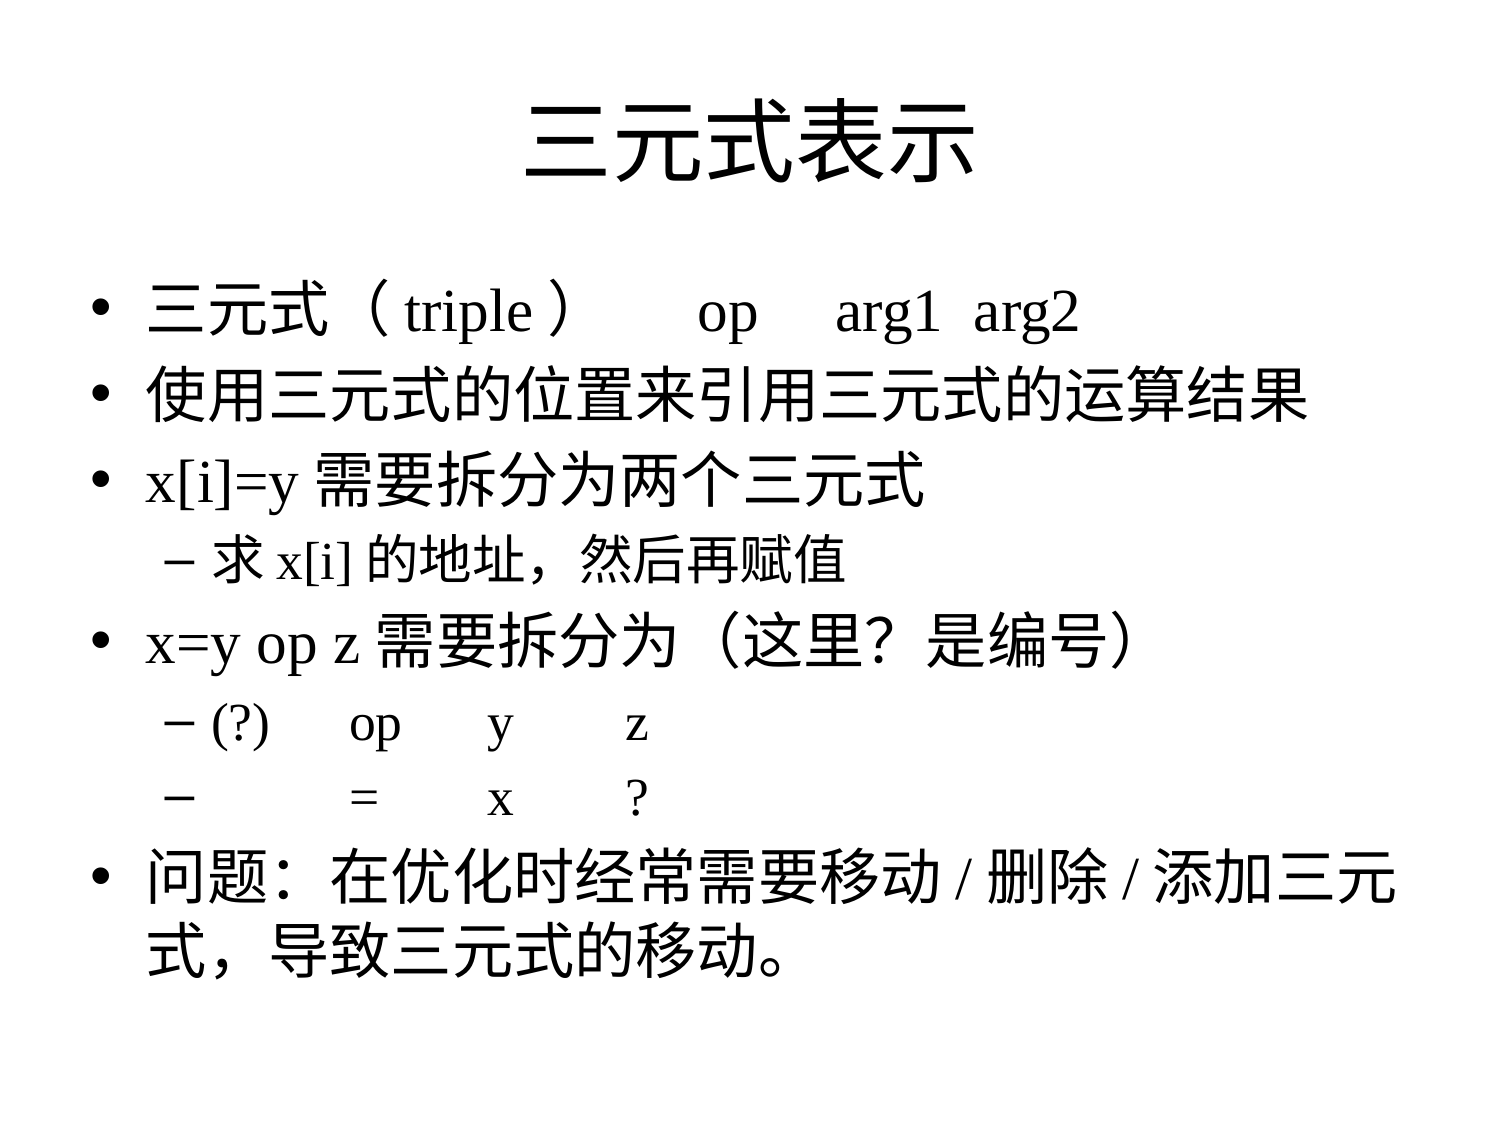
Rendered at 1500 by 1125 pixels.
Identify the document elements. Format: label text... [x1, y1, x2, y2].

list 三元式（triple） op arg1 arg2 使用三元式的位置来引用三元式的运算结果 x[i]=y需要拆分为两个三元式 求x[i]的地址，然后再赋值 x=y op z需要拆分为（这里？是编号） (?) op y z = x ? 问题：在优化时经常需要移动/删除/添加三元式，导致三元式的移动。 [75, 262, 1425, 1005]
title 三元式表示 [75, 45, 1425, 233]
